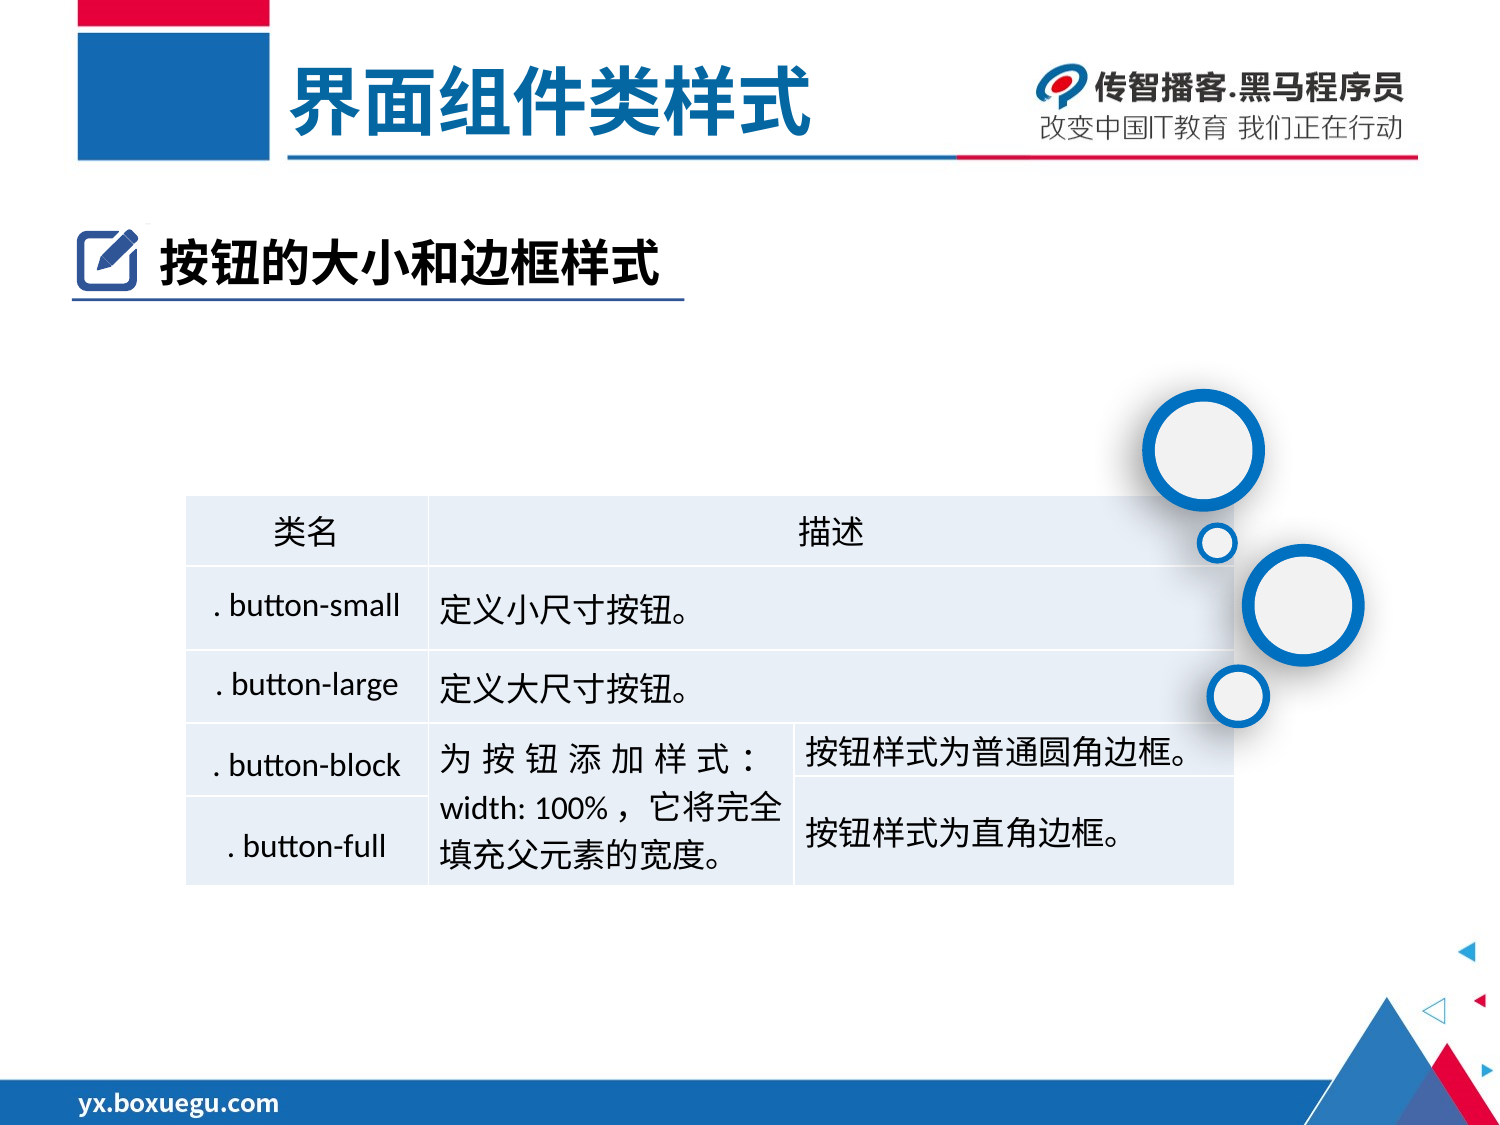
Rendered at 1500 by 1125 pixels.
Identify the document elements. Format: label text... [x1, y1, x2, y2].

table_cell . button-full [186, 797, 428, 885]
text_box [1244, 546, 1363, 665]
table_cell 按钮样式为直角边框。 [795, 777, 1234, 885]
table_cell . button-block [186, 724, 428, 795]
table_header 类名 [186, 496, 428, 565]
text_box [71, 223, 961, 300]
table_header 描述 [429, 496, 1165, 565]
table_cell 定义小尺寸按钮。 [429, 567, 1207, 649]
table_cell 为按钮添加样式：width: 100%，它将完全填充父元素的宽度。 [429, 724, 793, 885]
table_cell . button-large [186, 651, 428, 722]
table_cell 定义大尺寸按钮。 [429, 651, 1201, 722]
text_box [1208, 666, 1268, 726]
text_box 界面组件类样式 [272, 39, 1500, 159]
picture [0, 0, 1500, 1125]
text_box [1199, 524, 1236, 562]
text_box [1144, 391, 1263, 510]
table_cell . button-small [186, 567, 428, 649]
table_cell 按钮样式为普通圆角边框。 [795, 724, 1234, 775]
